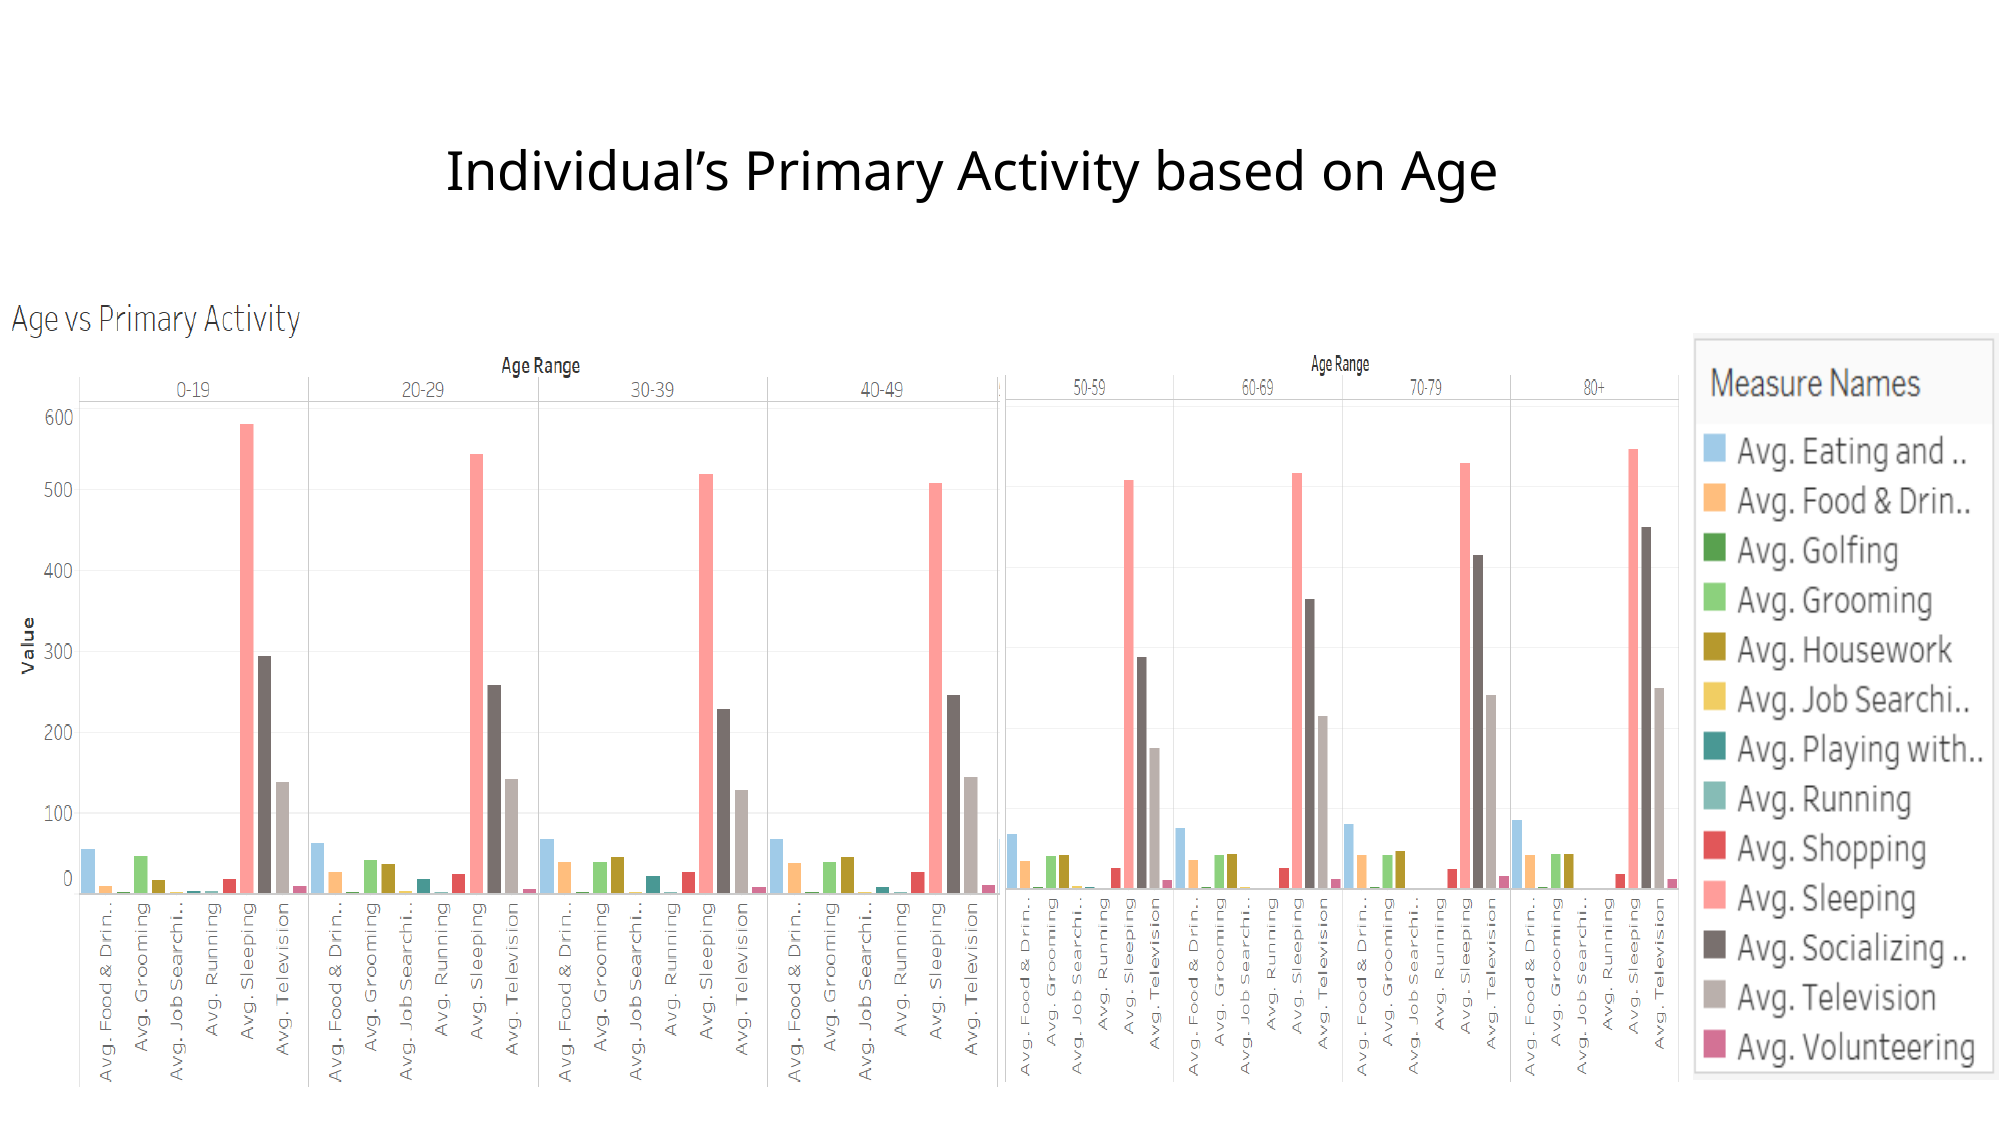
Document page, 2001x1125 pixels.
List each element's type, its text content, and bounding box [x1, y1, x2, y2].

title Individual’s Primary Activity based on Age [430, 110, 1581, 236]
picture [1693, 332, 1999, 1080]
picture [1005, 339, 1680, 1087]
picture [0, 277, 1000, 1087]
